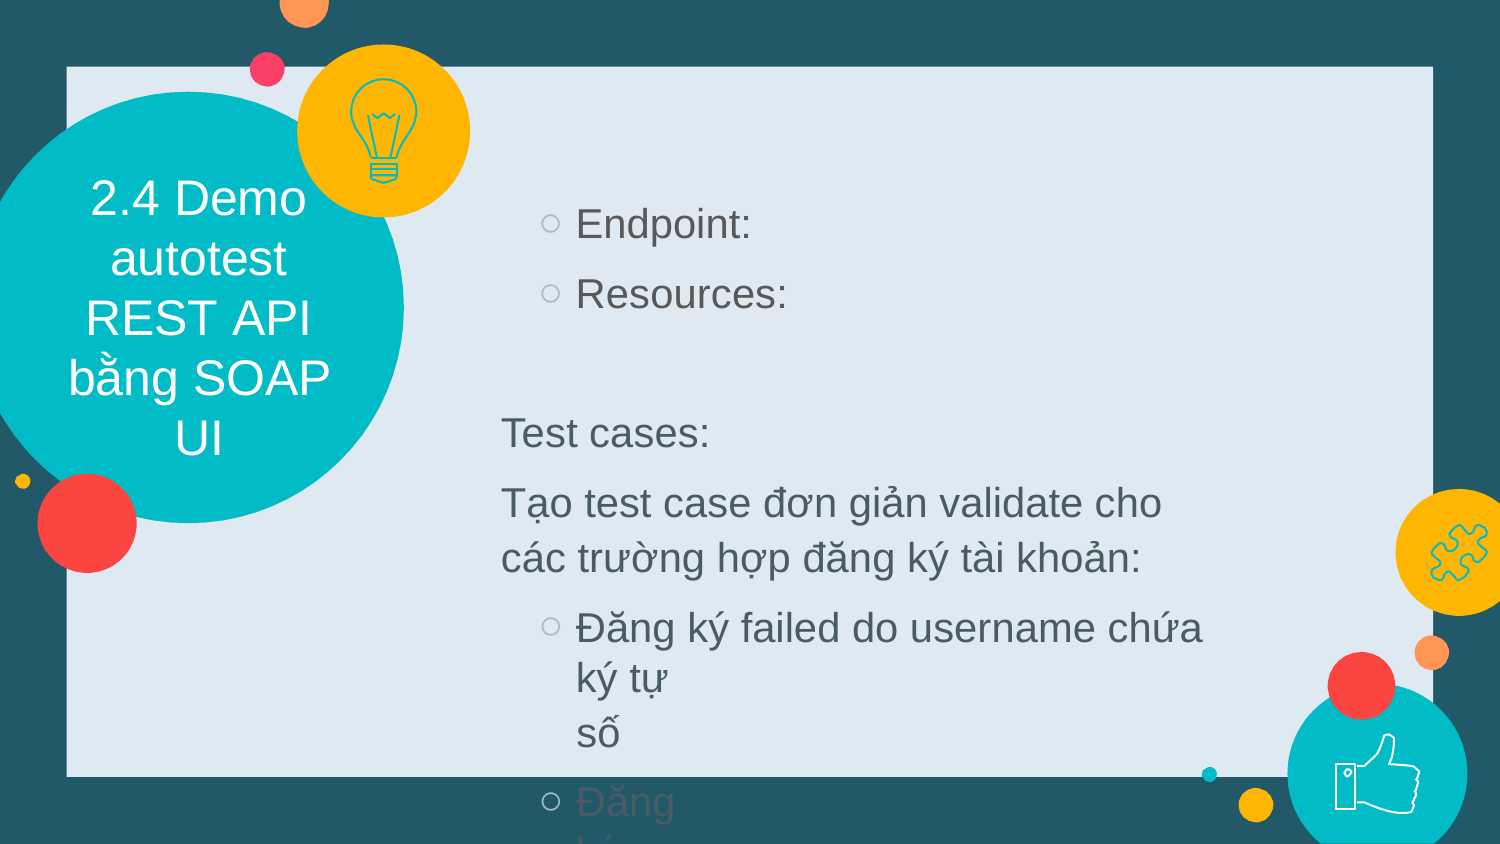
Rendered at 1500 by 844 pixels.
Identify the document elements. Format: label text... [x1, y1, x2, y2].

text_box [1307, 685, 1468, 844]
text_box [0, 91, 303, 524]
text_box 2.4 Demo autotest [88, 165, 310, 285]
text_box [370, 175, 397, 183]
text_box [370, 163, 397, 170]
text_box [1395, 488, 1500, 616]
text_box [1414, 635, 1450, 671]
text_box [1357, 734, 1420, 813]
text_box [15, 473, 31, 489]
text_box [1327, 651, 1396, 720]
text_box [1431, 525, 1487, 581]
text_box [310, 178, 404, 406]
text_box [1335, 764, 1356, 809]
list Test cases: Tạo test case đơn giản validate cho các trường hợp đăng ký tài khoản: Đăng ký failed do username chứa ký tự số Đăng ký failed do email đã tồn tại [193, 406, 1307, 844]
text_box [370, 170, 397, 175]
text_box [279, 0, 329, 28]
text_box Endpoint: Resources: [536, 197, 790, 317]
text_box [297, 44, 471, 218]
text_box [37, 473, 137, 573]
text_box [372, 113, 396, 119]
text_box REST API bằng SOAP UI [65, 285, 334, 466]
text_box [351, 79, 417, 157]
text_box [1344, 769, 1352, 777]
text_box [249, 52, 285, 87]
